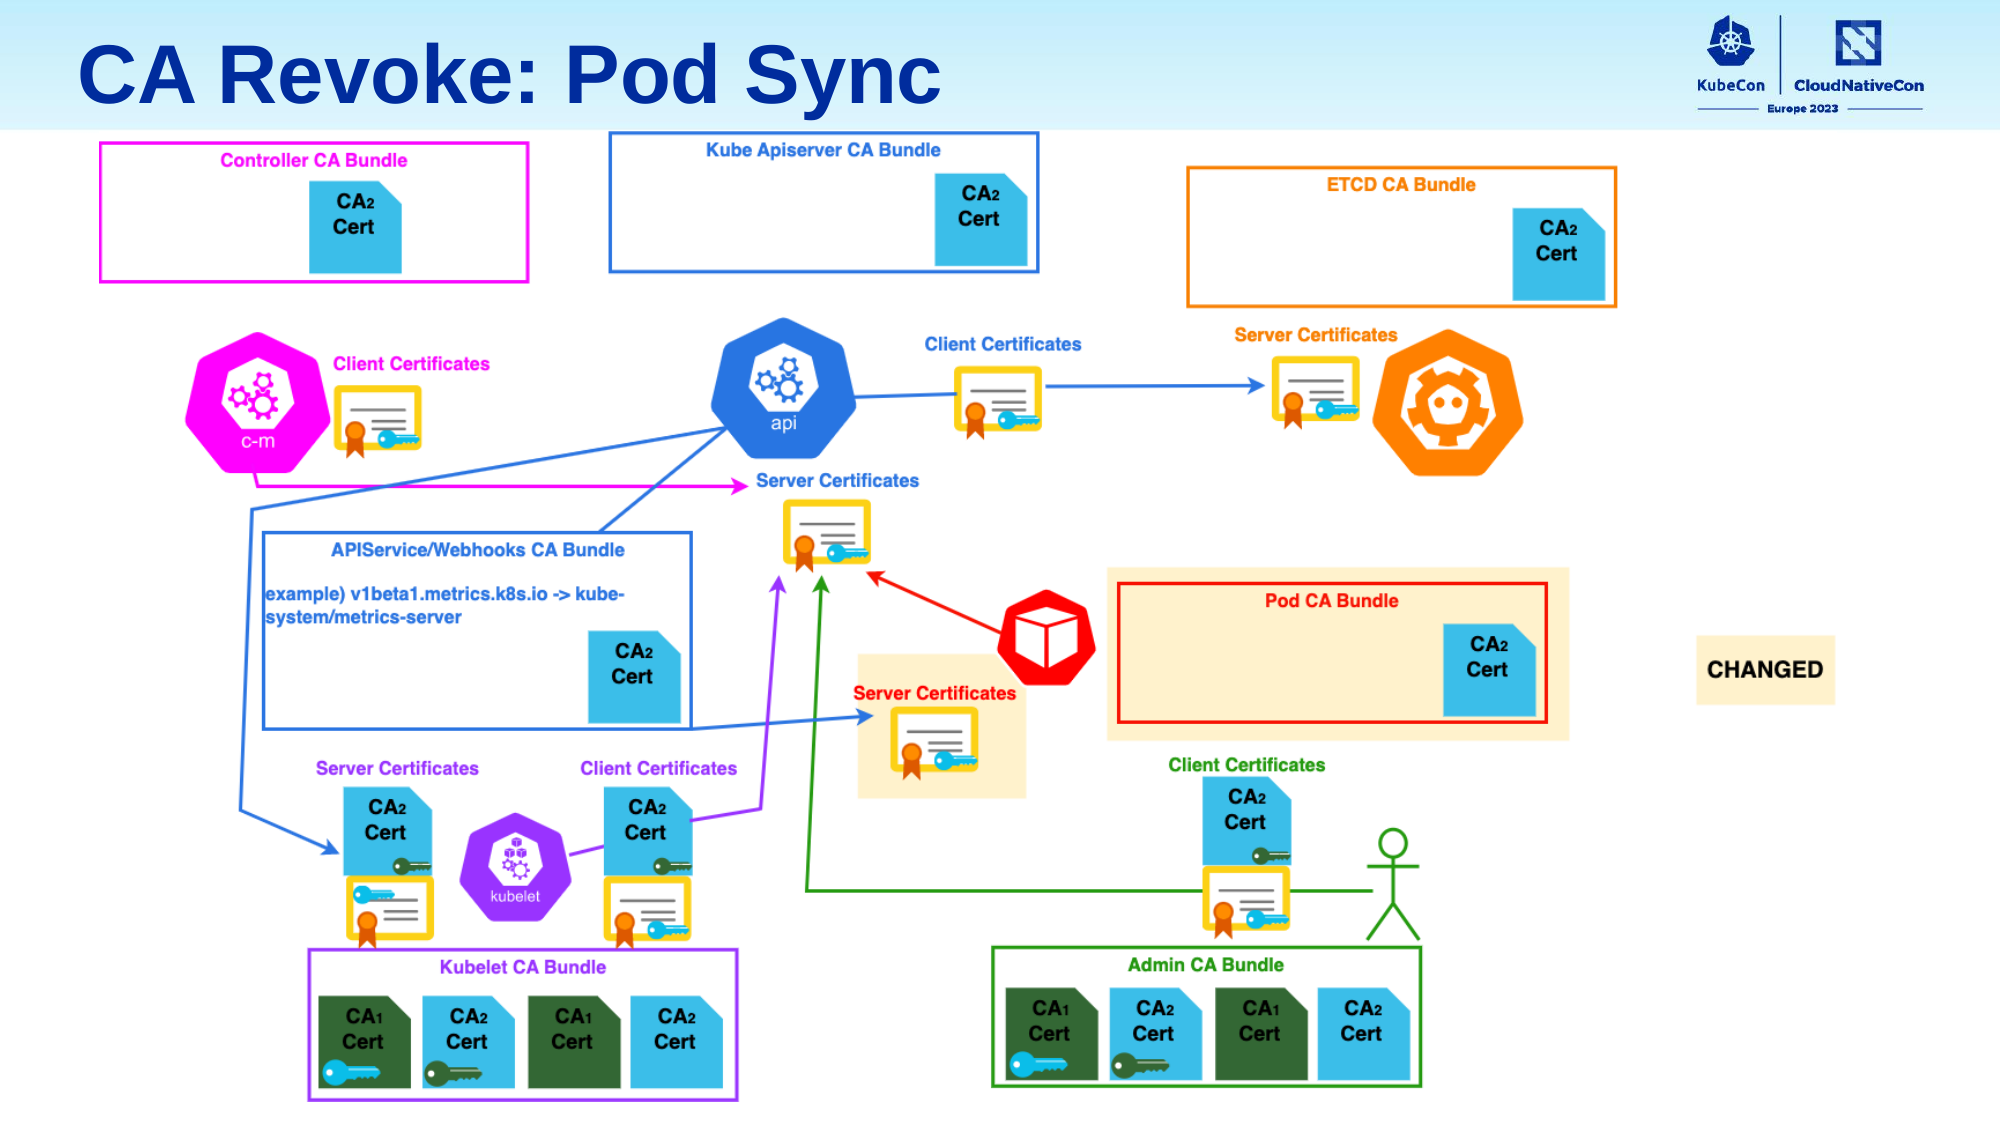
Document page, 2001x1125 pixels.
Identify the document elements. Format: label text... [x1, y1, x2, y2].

picture [0, 0, 2000, 1125]
text_box CA Revoke: Pod Sync [62, 0, 1788, 186]
